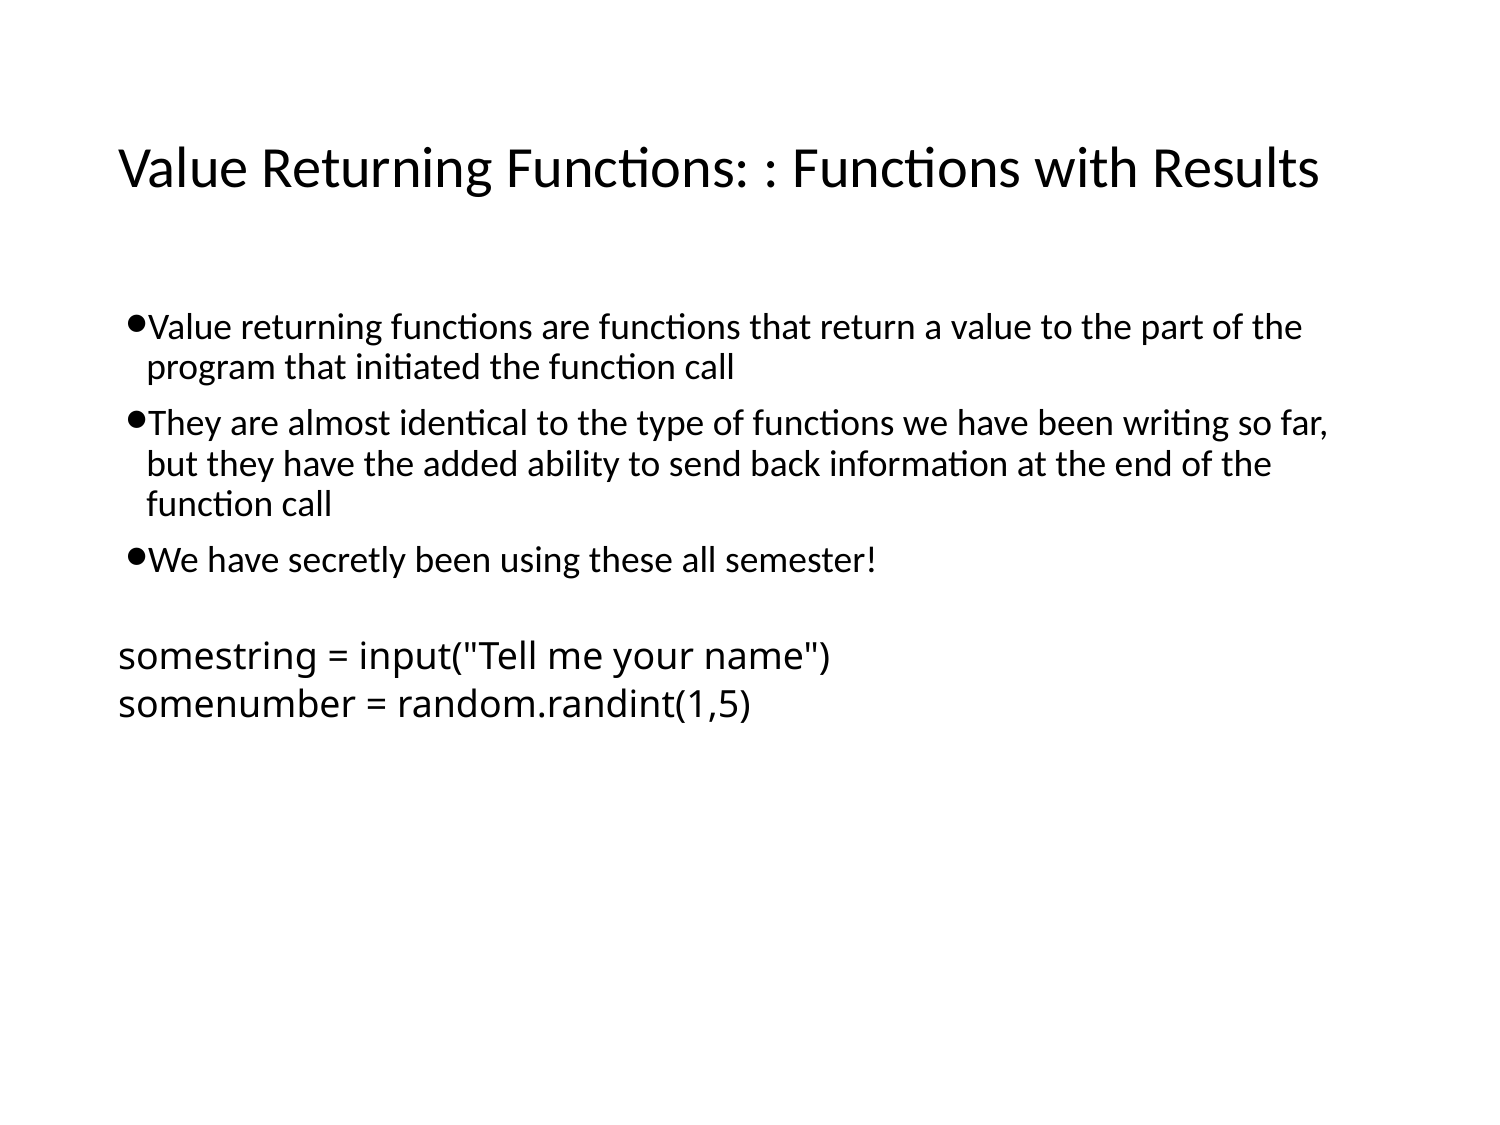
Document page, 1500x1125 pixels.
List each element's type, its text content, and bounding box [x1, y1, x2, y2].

list Value returning functions are functions that return a value to the part of the program that initiated the function call They are almost identical to the type of functions we have been writing so far, but they have the added ability to send back information at the end of the function call We have secretly been using these all semester! somestring = input("Tell me your name") somenumber = random.randint(1,5) [103, 299, 1397, 1014]
title Value Returning Functions: : Functions with Results [103, 59, 1397, 278]
